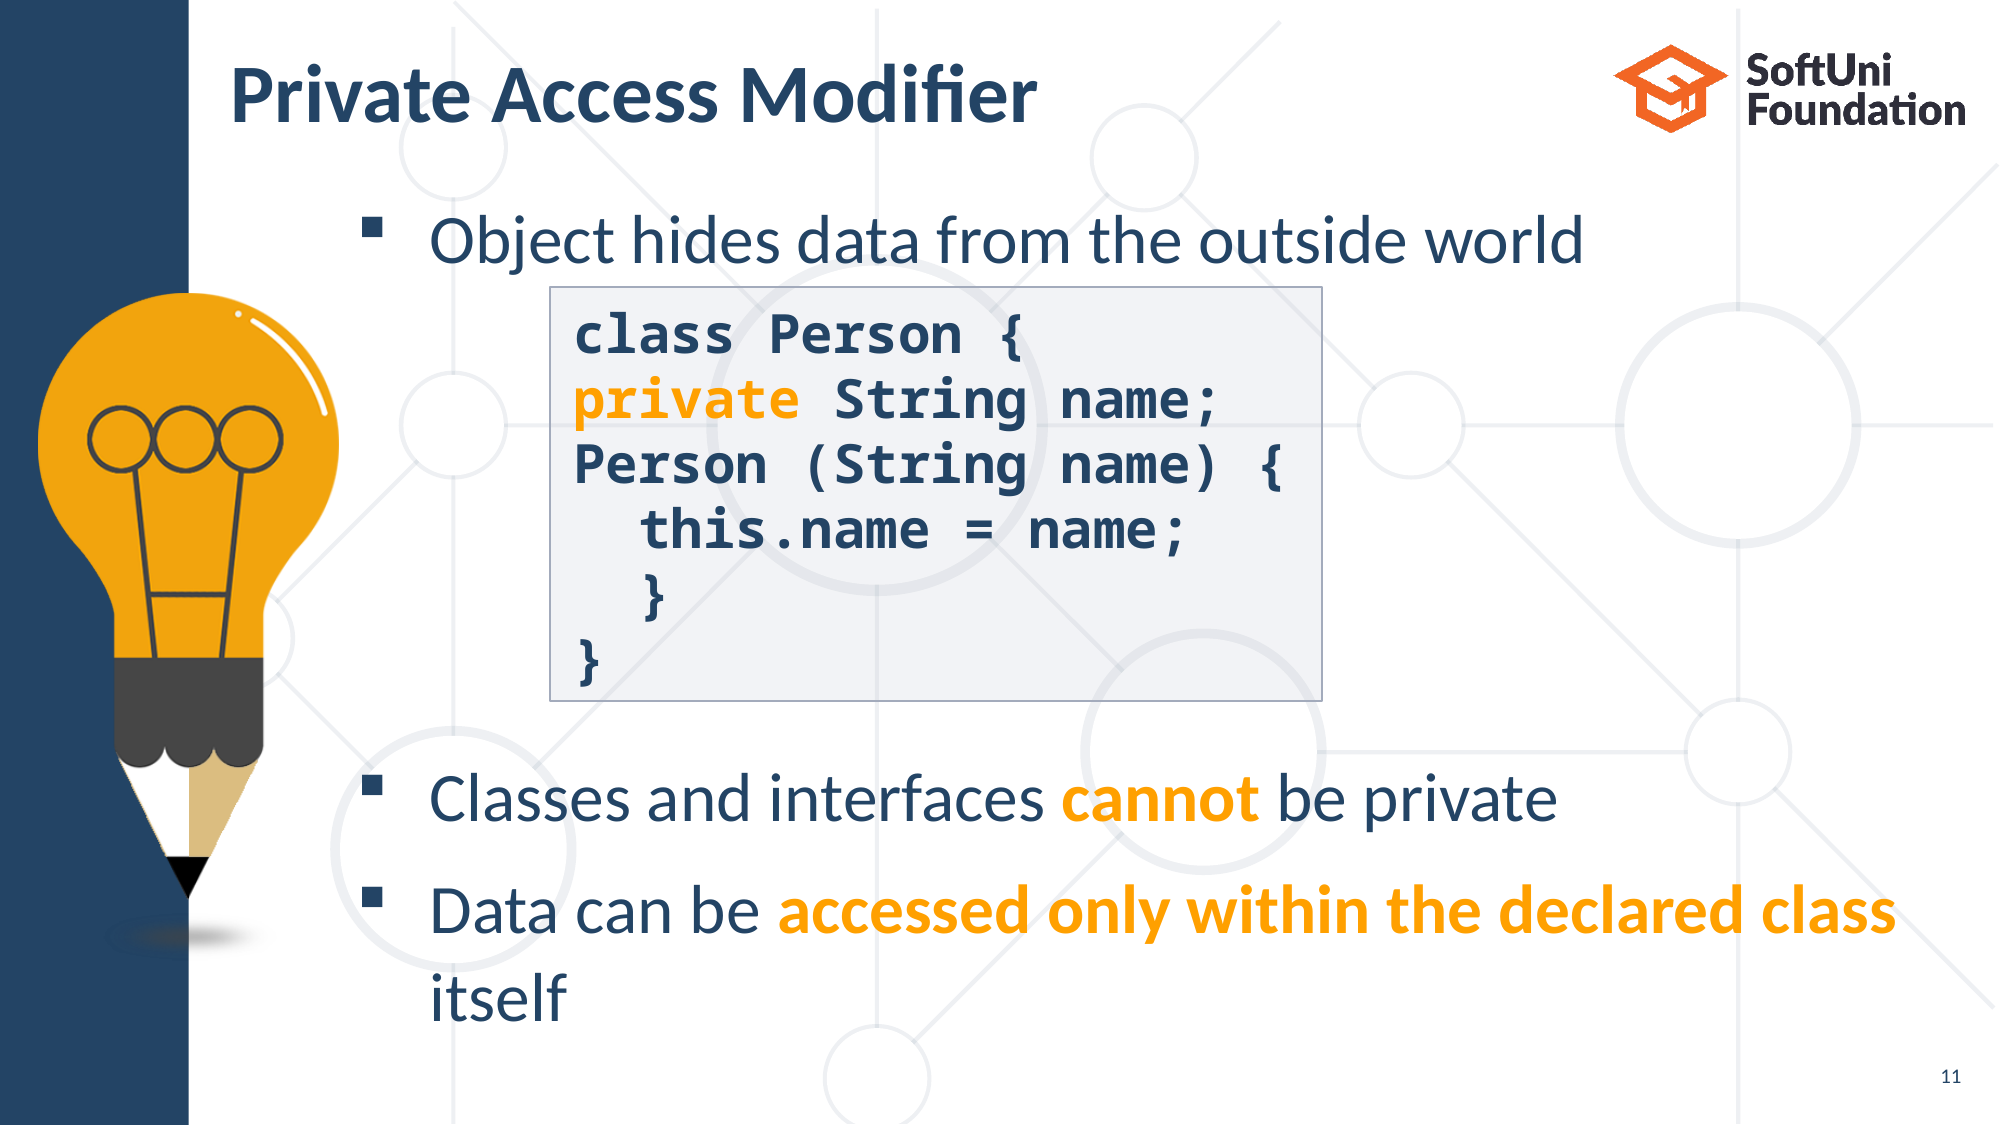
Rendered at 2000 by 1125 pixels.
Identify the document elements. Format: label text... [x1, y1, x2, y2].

picture [1613, 44, 1965, 133]
list Object hides data from the outside world Classes and interfaces cannot be private Data can be accessed only within the declared class itself [338, 183, 1968, 1050]
text_box class Person { private String name; Person (String name) { this.name = name; } } [549, 287, 1323, 701]
picture [38, 293, 338, 961]
slide_number 11 [1896, 1049, 1968, 1101]
title Private Access Modifier [212, 16, 1591, 162]
